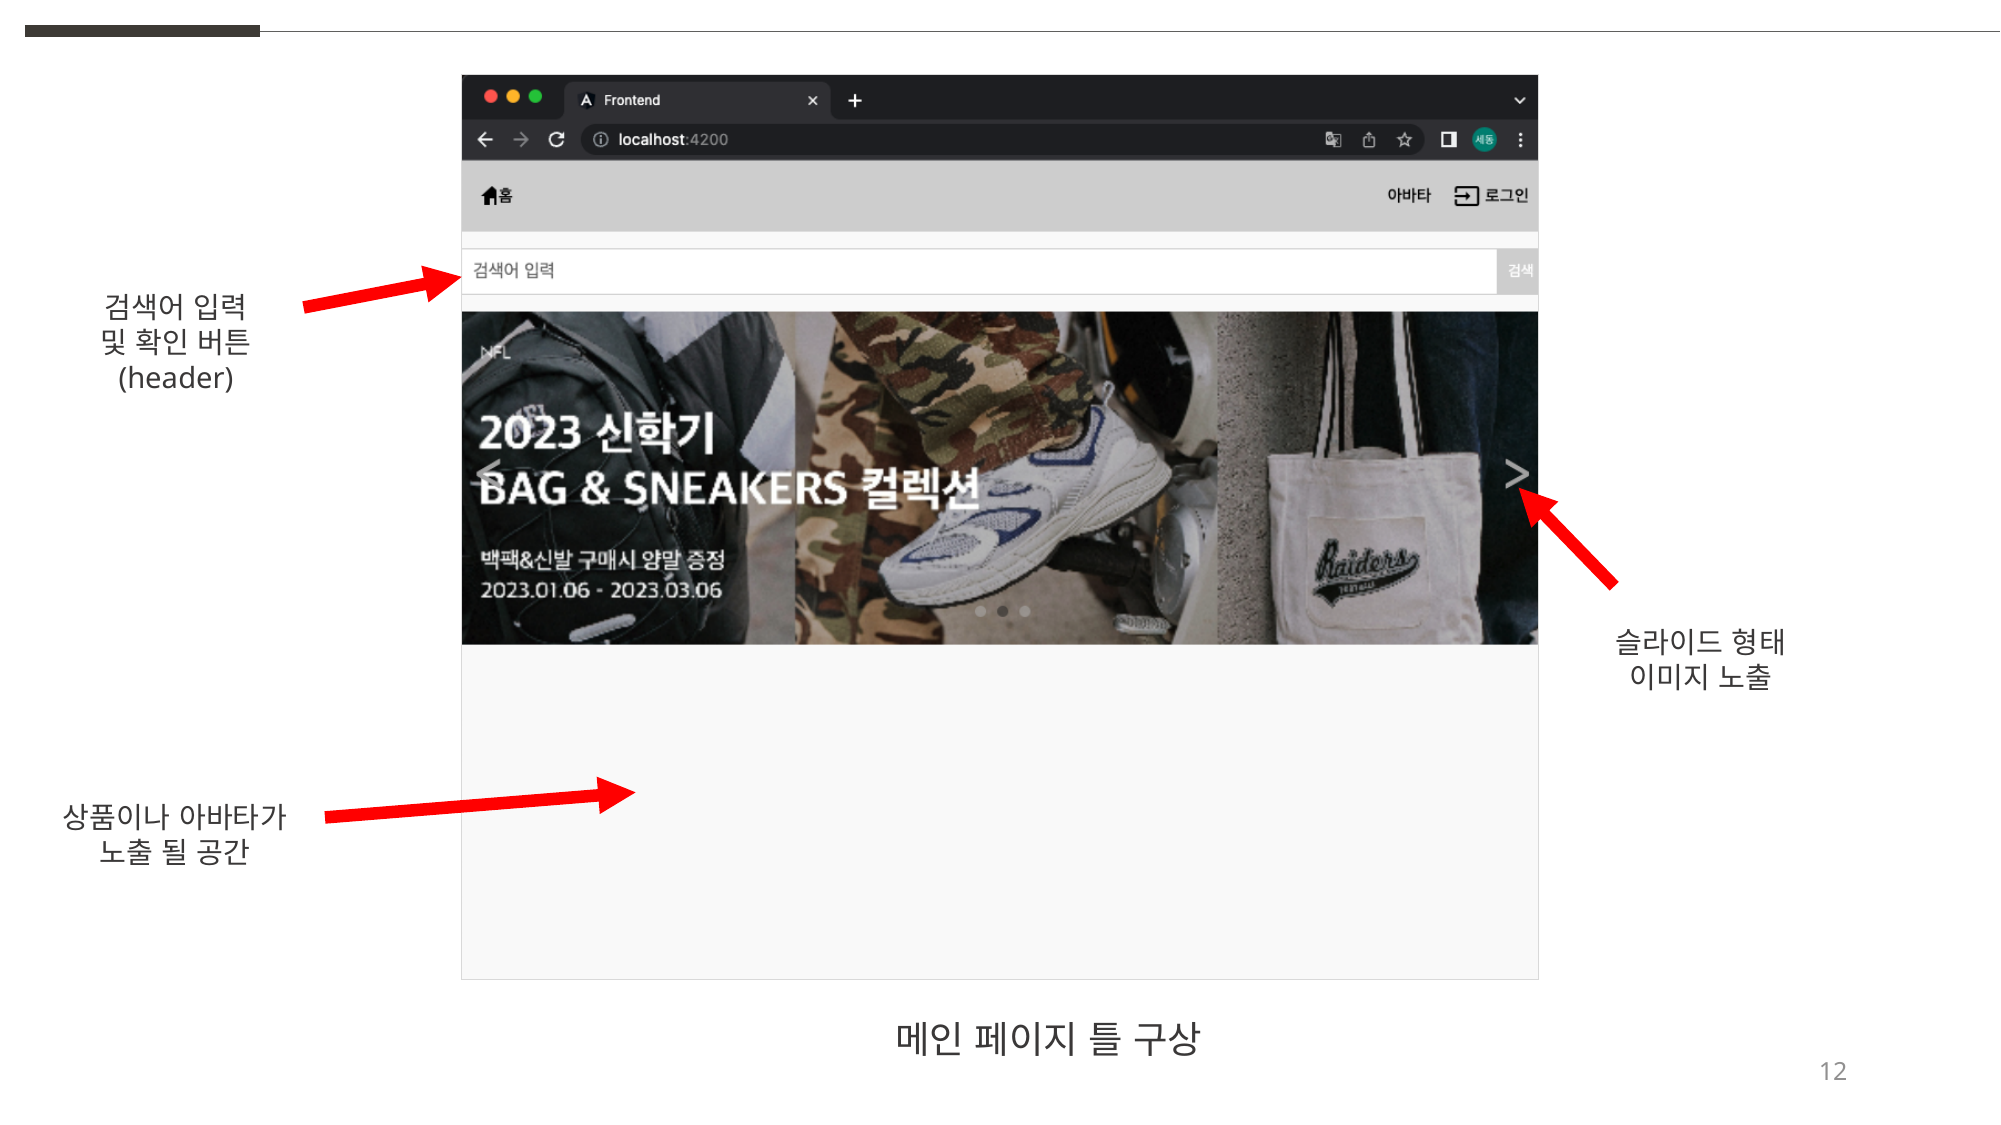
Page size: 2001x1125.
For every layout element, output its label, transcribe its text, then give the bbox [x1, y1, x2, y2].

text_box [324, 792, 636, 818]
picture [461, 74, 1539, 980]
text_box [303, 276, 462, 308]
text_box 상품이나 아바타가 노출 될 공간 [24, 792, 325, 877]
text_box 메인 페이지 틀 구상 [235, 1008, 1863, 1069]
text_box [1518, 487, 1615, 587]
text_box 슬라이드 형태 이미지 노출 [1539, 616, 1990, 702]
text_box 검색어 입력 및 확인 버튼 (header) [48, 282, 304, 402]
slide_number 12 [1412, 1042, 1863, 1103]
